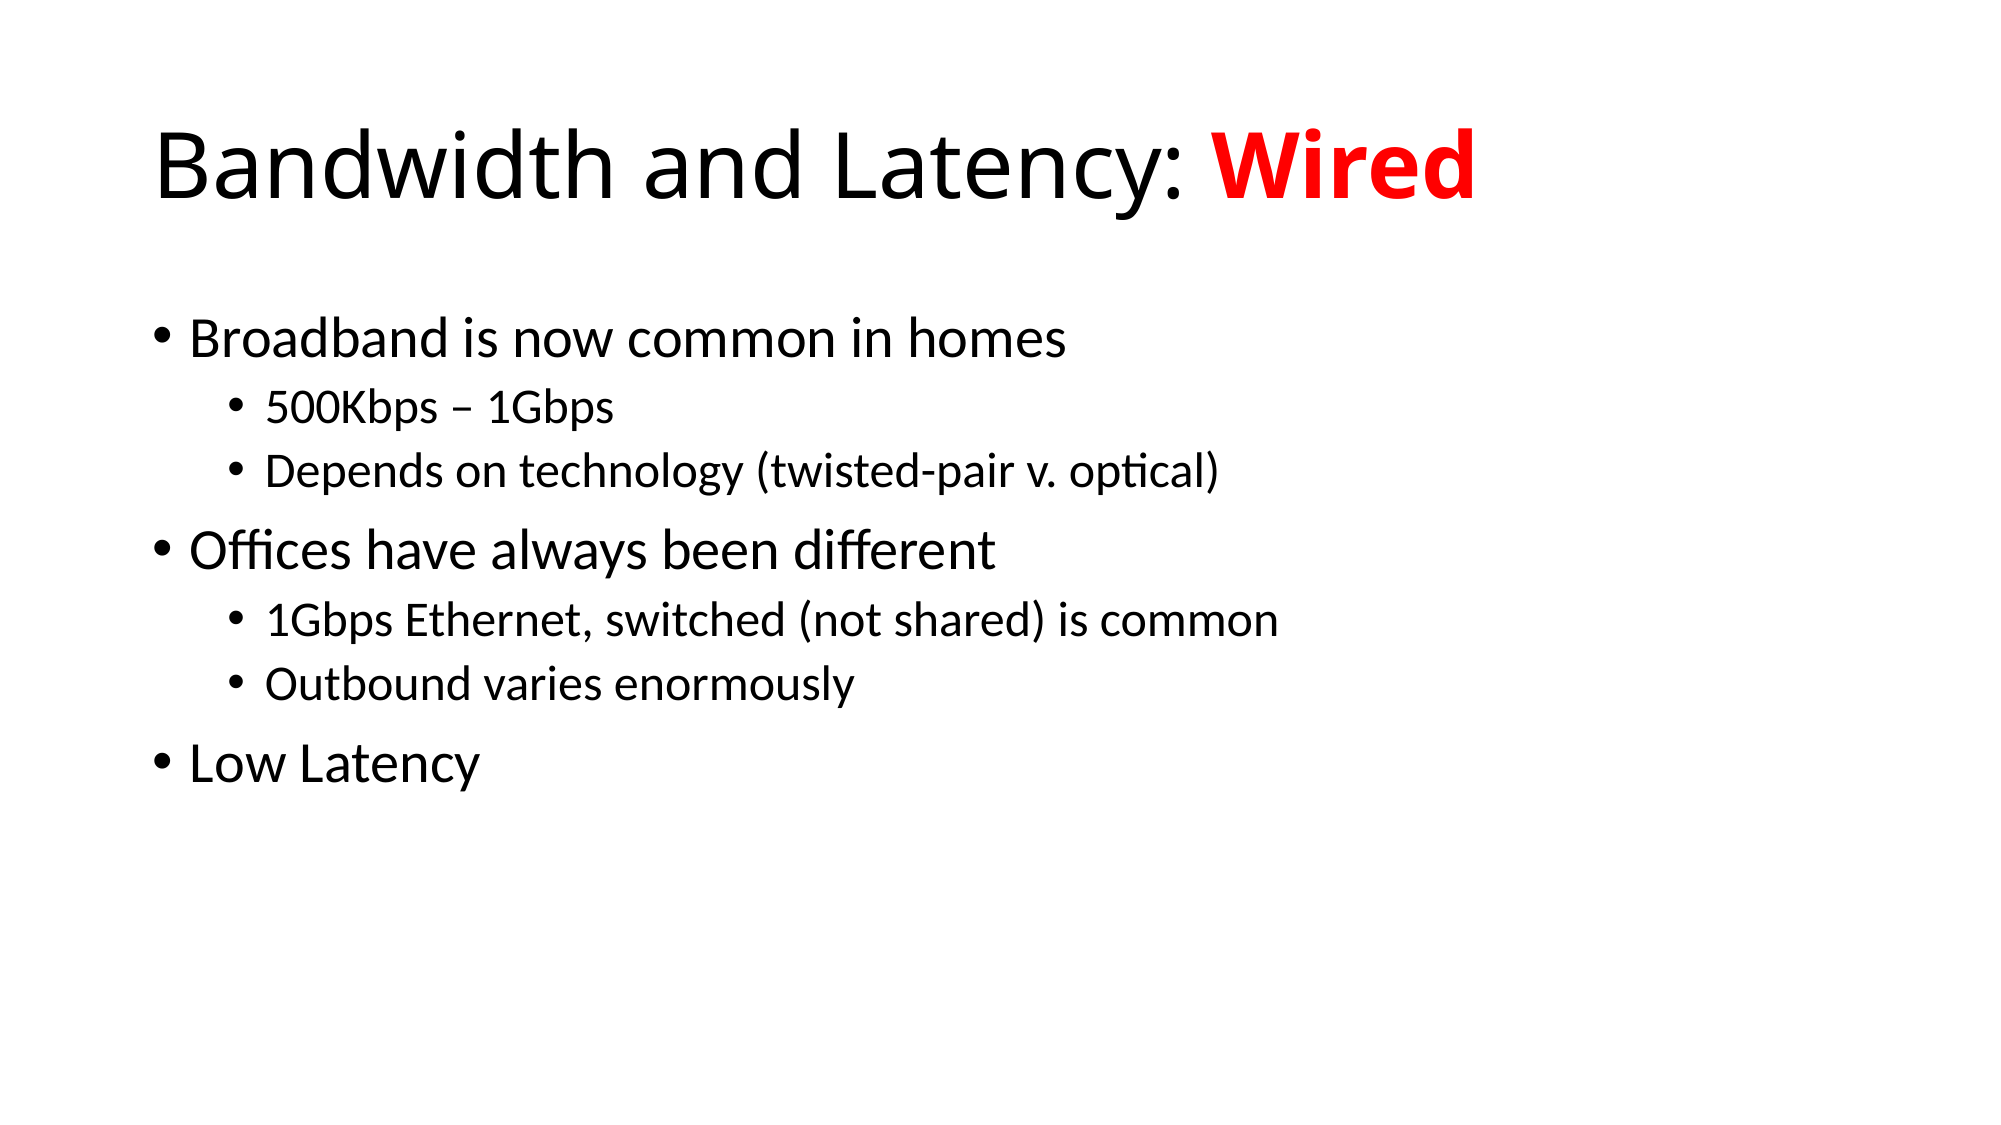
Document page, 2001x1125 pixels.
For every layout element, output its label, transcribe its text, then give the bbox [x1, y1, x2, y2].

list Broadband is now common in homes 500Kbps – 1Gbps Depends on technology (twisted-pair v. optical) Offices have always been different 1Gbps Ethernet, switched (not shared) is common Outbound varies enormously Low Latency [137, 299, 1863, 1014]
title Bandwidth and Latency: Wired [137, 59, 1863, 278]
